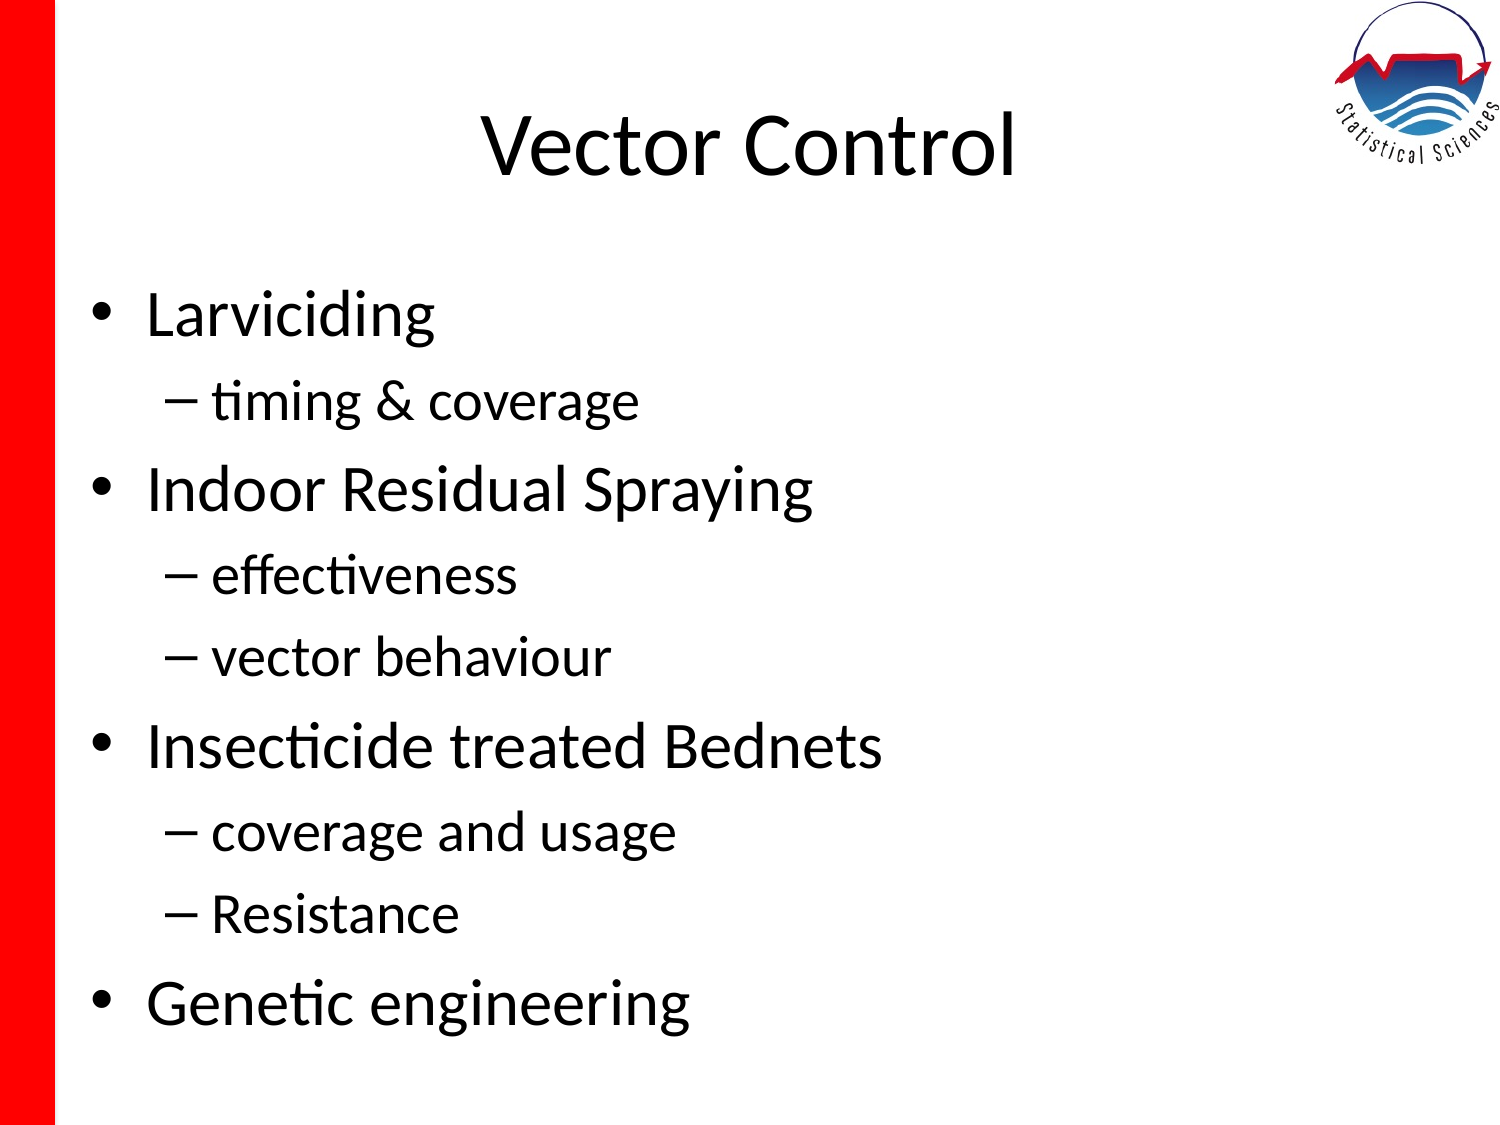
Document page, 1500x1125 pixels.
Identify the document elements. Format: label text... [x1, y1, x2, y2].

title Vector Control [75, 45, 1425, 233]
list Larviciding timing & coverage Indoor Residual Spraying effectiveness vector behaviour Insecticide treated Bednets coverage and usage Resistance Genetic engineering [75, 262, 1425, 1087]
picture [1334, 0, 1500, 172]
